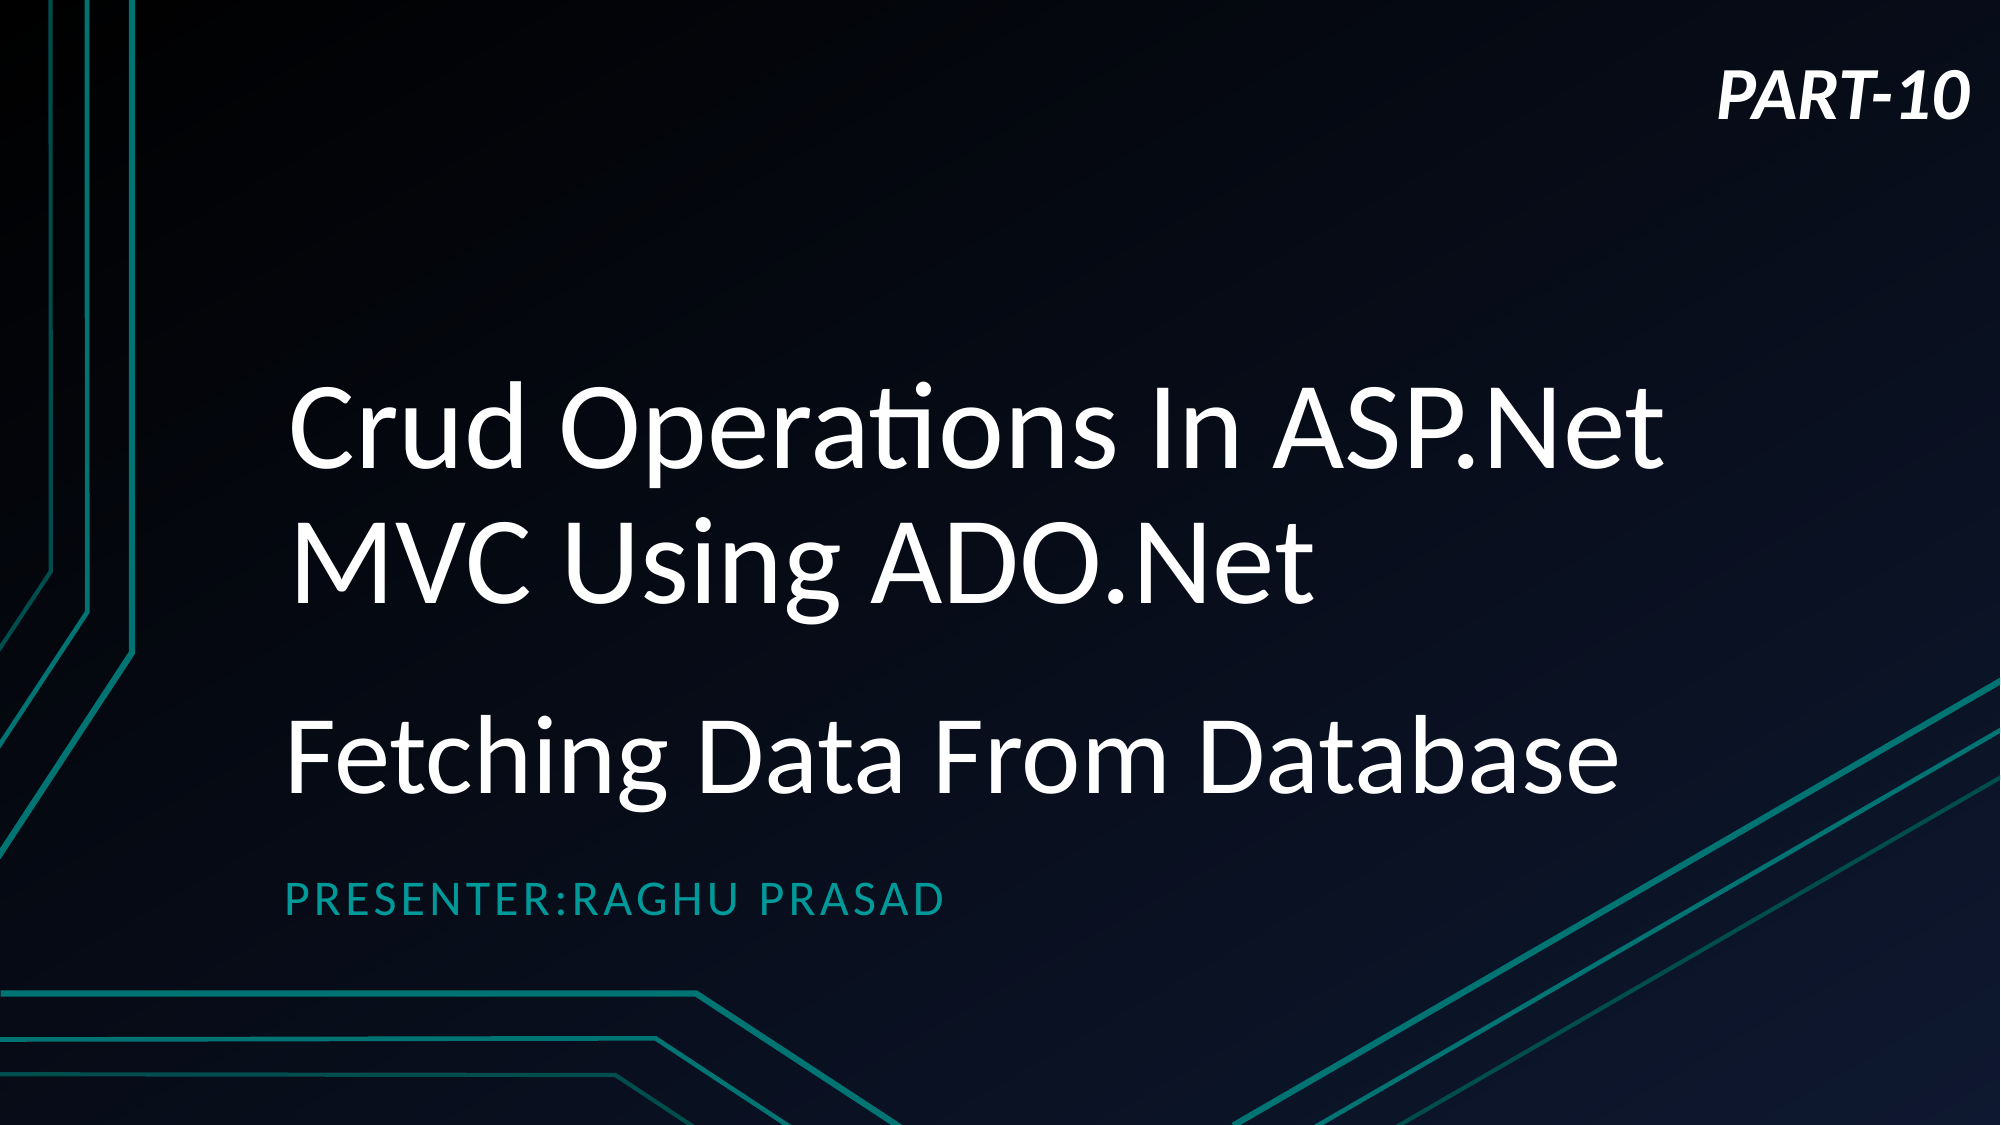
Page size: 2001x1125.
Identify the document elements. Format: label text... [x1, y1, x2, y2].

text_box PART-10 [1701, 37, 1985, 143]
title Crud Operations In ASP.Net MVC Using ADO.Net [268, 312, 1702, 641]
subtitle Presenter:RAGHU PRASAD [264, 862, 1698, 1125]
text_box Fetching Data From Database [264, 499, 1698, 829]
